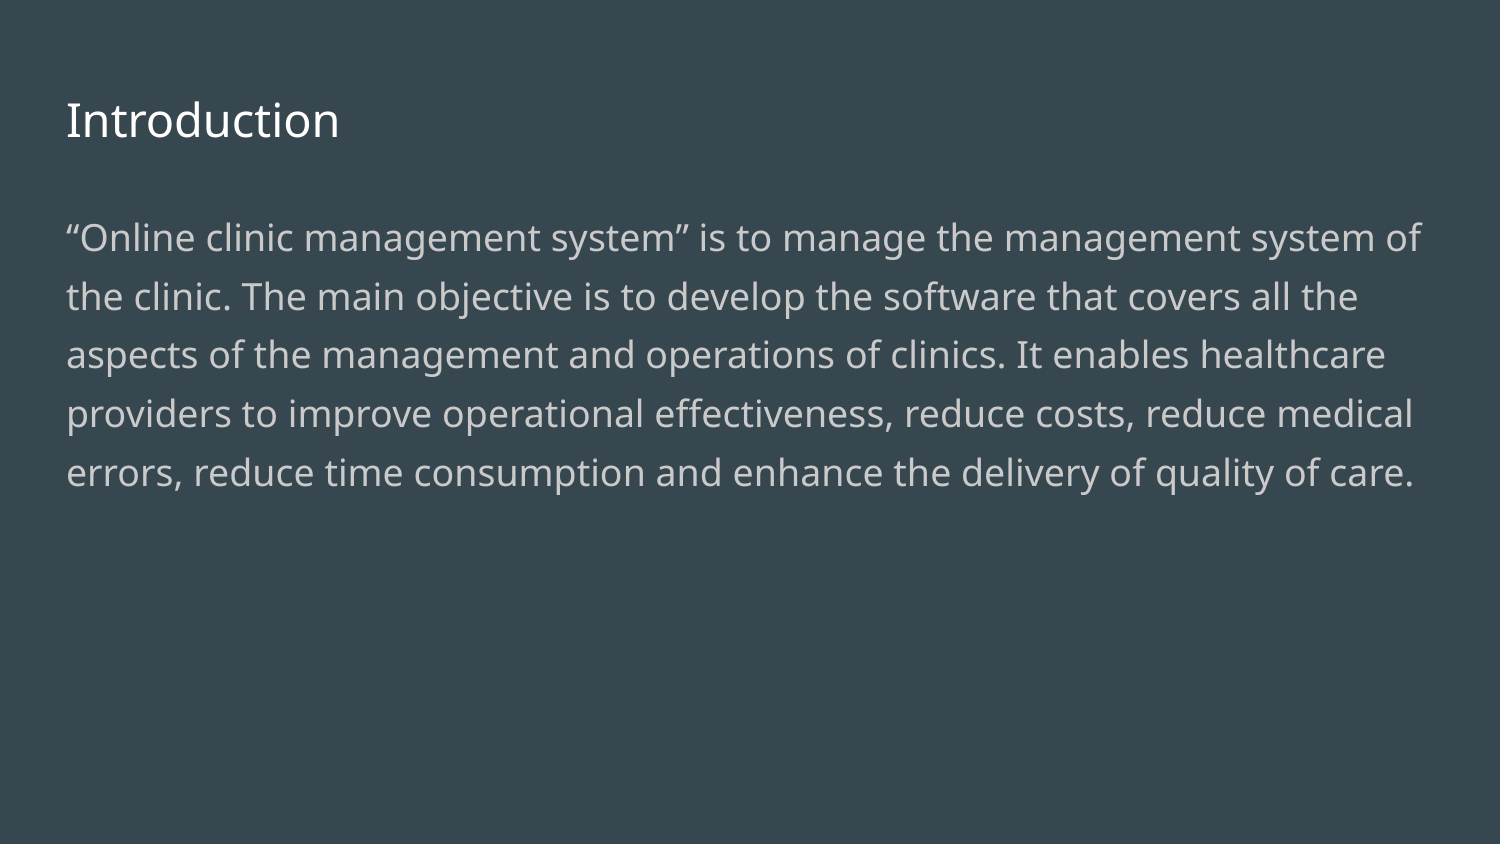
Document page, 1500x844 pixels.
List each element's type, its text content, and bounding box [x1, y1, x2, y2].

title Introduction [51, 72, 1449, 167]
list “Online clinic management system” is to manage the management system of the clinic. The main objective is to develop the software that covers all the aspects of the management and operations of clinics. It enables healthcare providers to improve operational effectiveness, reduce costs, reduce medical errors, reduce time consumption and enhance the delivery of quality of care. [51, 189, 1449, 750]
